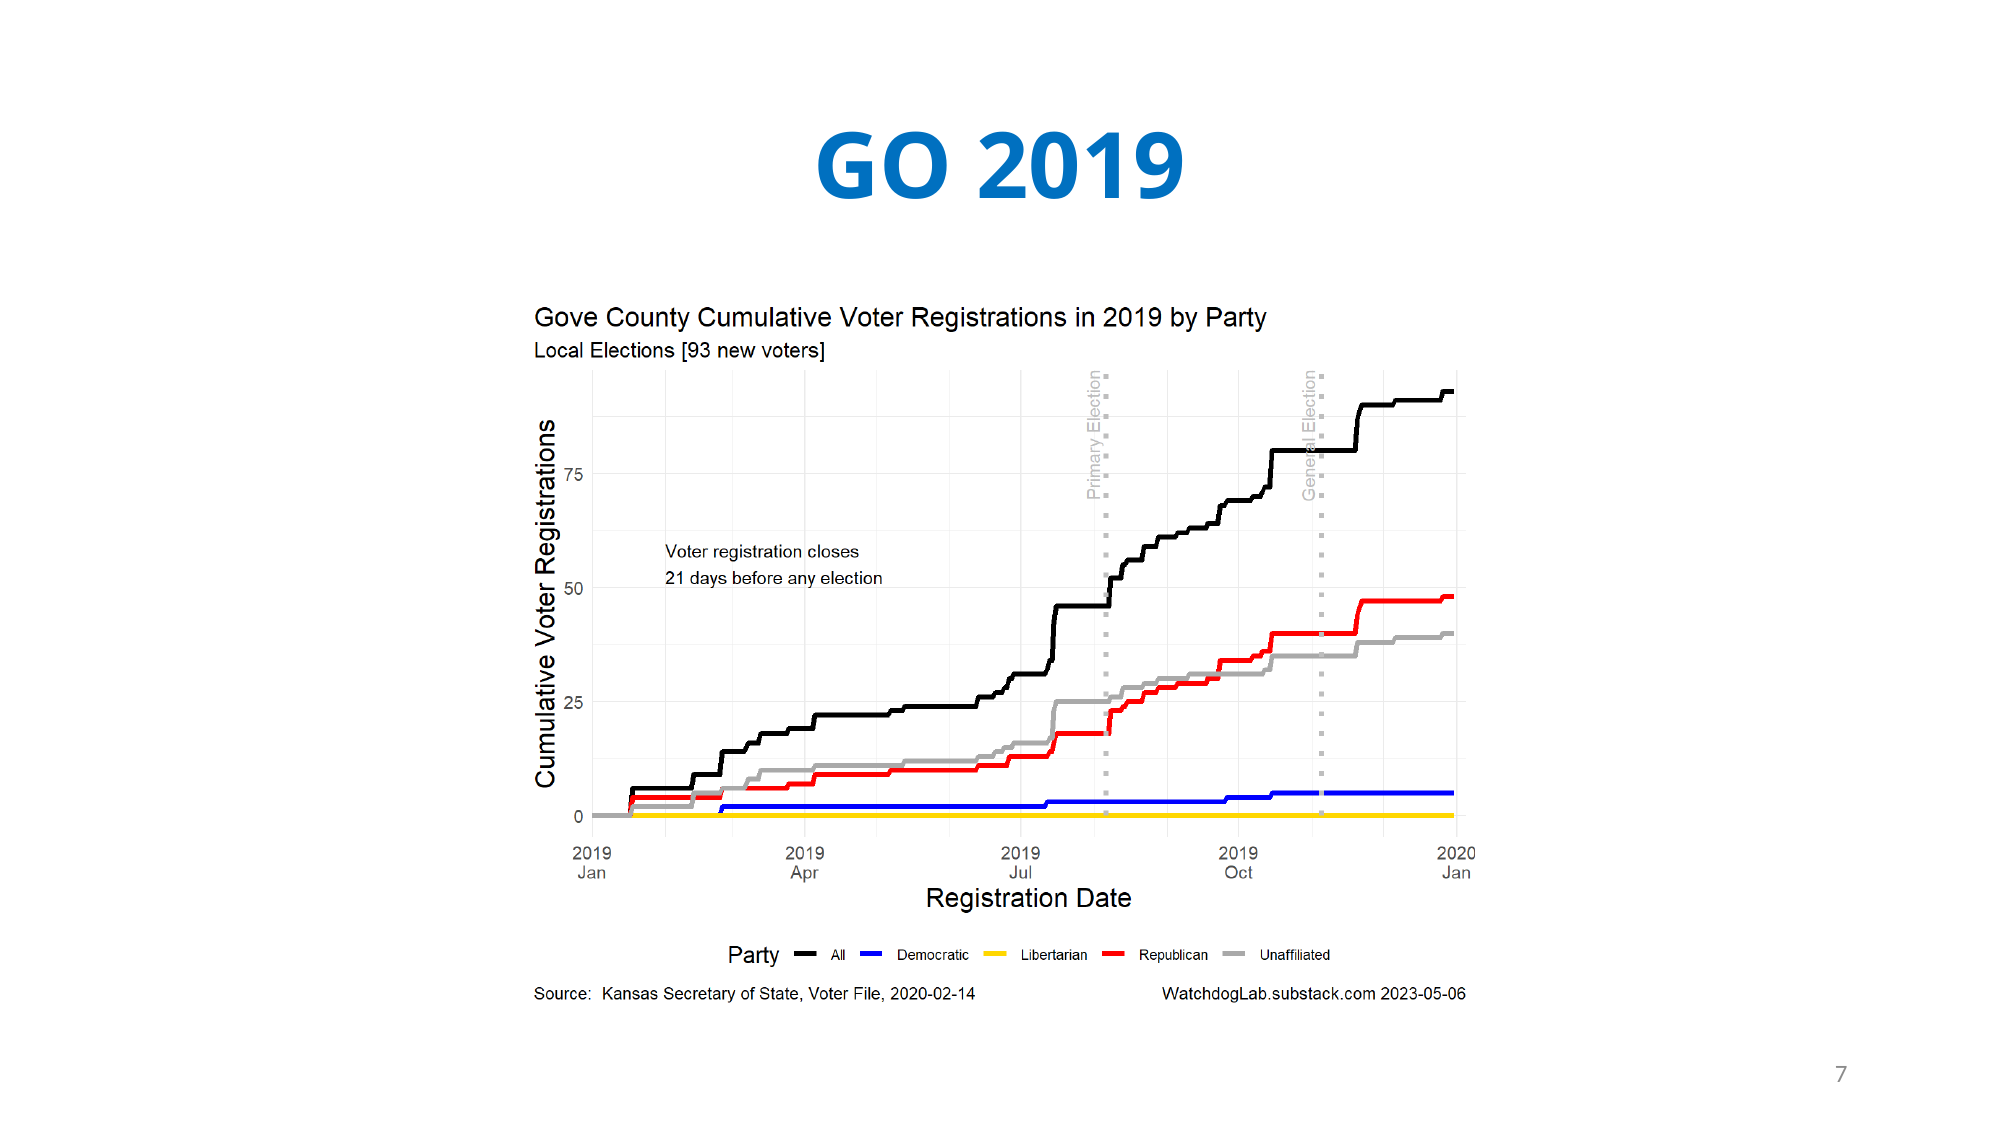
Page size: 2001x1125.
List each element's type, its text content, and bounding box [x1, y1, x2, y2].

title GO 2019 [137, 59, 1863, 278]
picture [524, 297, 1475, 1011]
slide_number ‹#› [1412, 1042, 1863, 1103]
